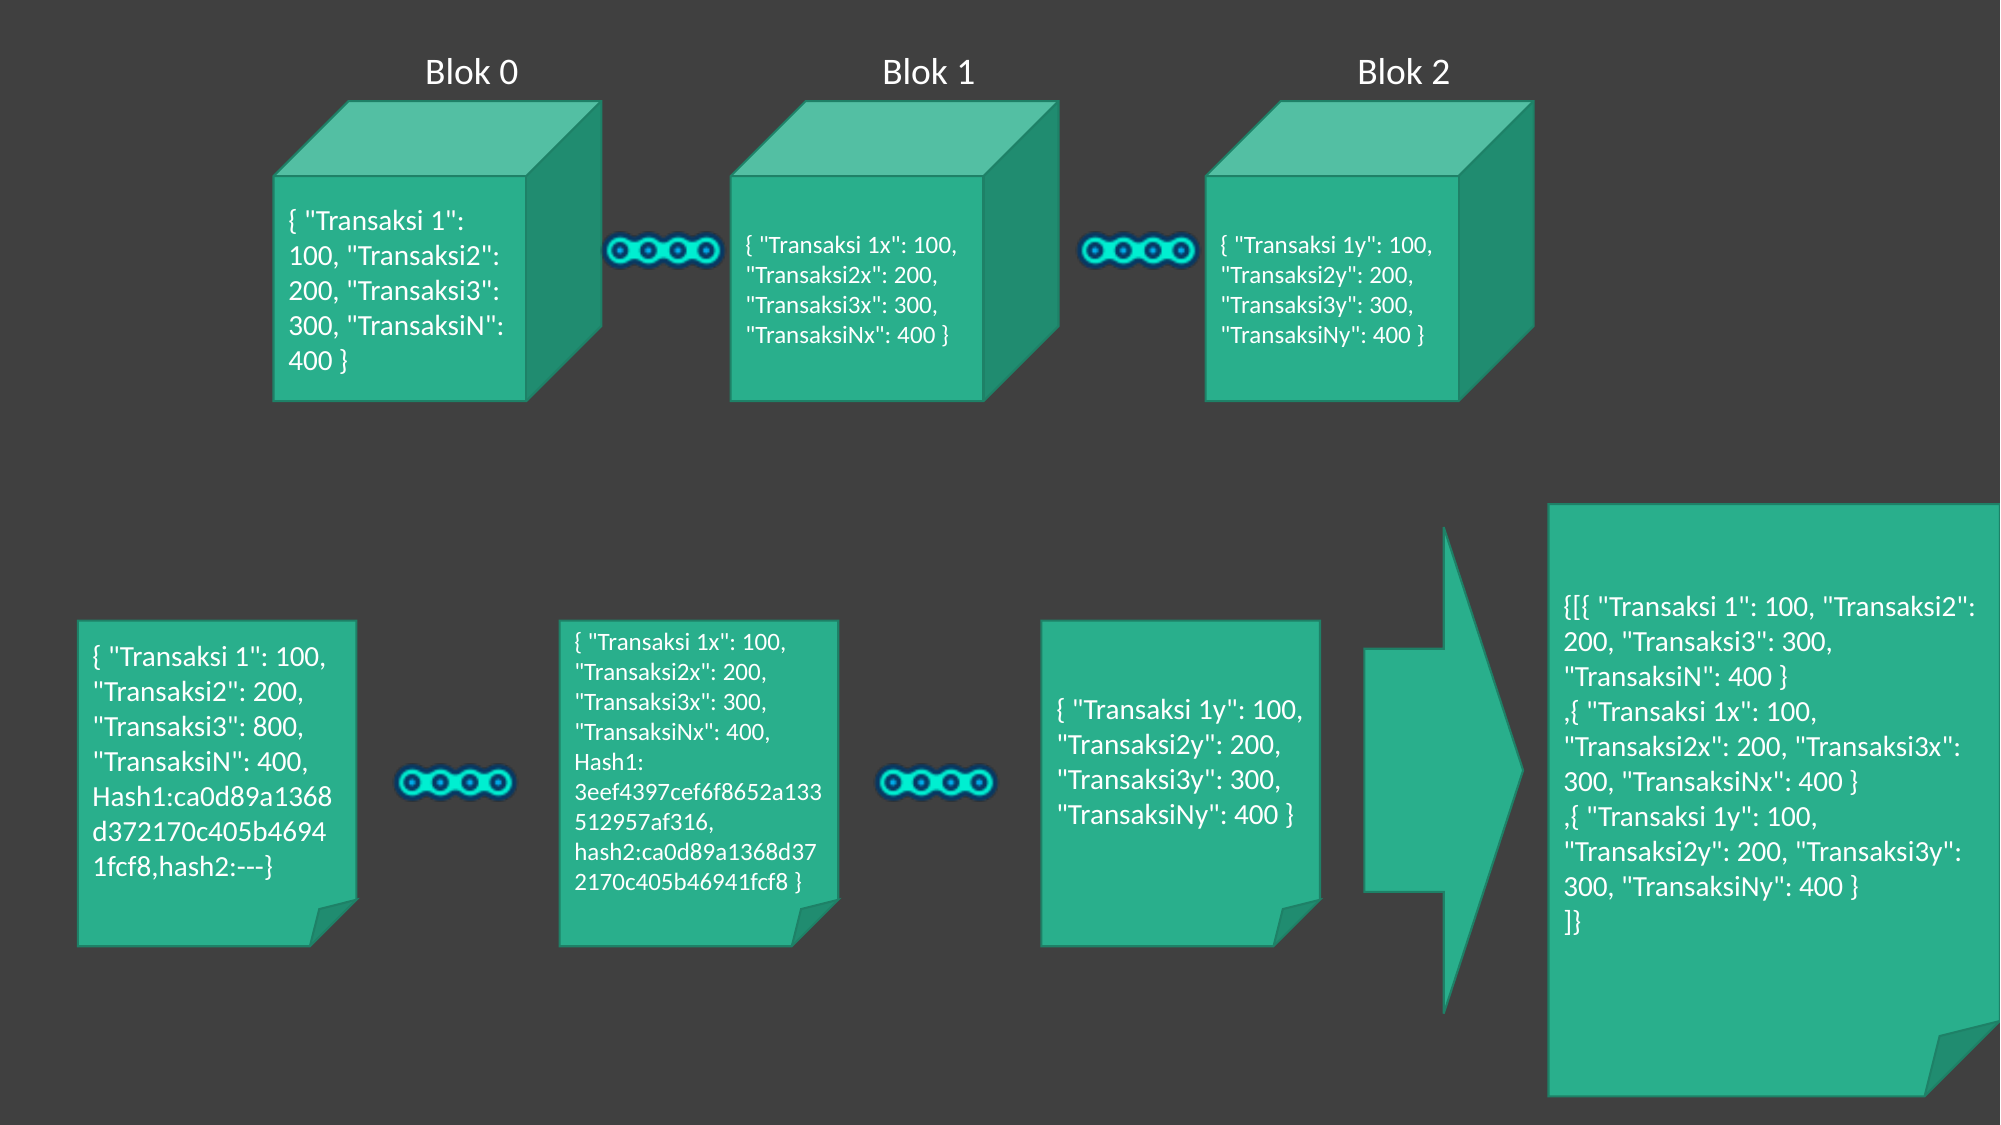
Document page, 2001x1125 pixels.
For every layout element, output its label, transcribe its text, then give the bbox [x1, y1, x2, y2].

picture [389, 716, 523, 851]
text_box { "Transaksi 1x": 100, "Transaksi2x": 200, "Transaksi3x": 300, "TransaksiNx": 400 } [729, 100, 1060, 403]
text_box Blok 2 [1291, 39, 1517, 100]
text_box Blok 1 [816, 39, 1042, 100]
picture [870, 716, 1004, 851]
picture [1072, 184, 1206, 318]
text_box { "Transaksi 1": 100, "Transaksi2": 200, "Transaksi3": 800, "TransaksiN": 400, Hash1:ca0d89a1368d372170c405b46941fcf8,hash2:---} [76, 619, 360, 948]
text_box { "Transaksi 1y": 100, "Transaksi2y": 200, "Transaksi3y": 300, "TransaksiNy": 400 } [1204, 100, 1535, 403]
text_box Blok 0 [359, 39, 585, 100]
text_box { "Transaksi 1y": 100, "Transaksi2y": 200, "Transaksi3y": 300, "TransaksiNy": 400 } [1040, 619, 1324, 948]
text_box { "Transaksi 1": 100, "Transaksi2": 200, "Transaksi3": 300, "TransaksiN": 400 } [272, 100, 603, 403]
picture [597, 184, 731, 318]
text_box { "Transaksi 1x": 100, "Transaksi2x": 200, "Transaksi3x": 300, "TransaksiNx": 400, Hash1: 3eef4397cef6f8652a133512957af316, hash2:ca0d89a1368d372170c405b46941fcf8 } [558, 619, 842, 948]
text_box [1363, 526, 1525, 1014]
text_box {[{ "Transaksi 1": 100, "Transaksi2": 200, "Transaksi3": 300, "TransaksiN": 400 } ,{ "Transaksi 1x": 100, "Transaksi2x": 200, "Transaksi3x": 300, "TransaksiNx": 400 } ,{ "Transaksi 1y": 100, "Transaksi2y": 200, "Transaksi3y": 300, "TransaksiNy": 400 } ]} [1547, 503, 2000, 1098]
